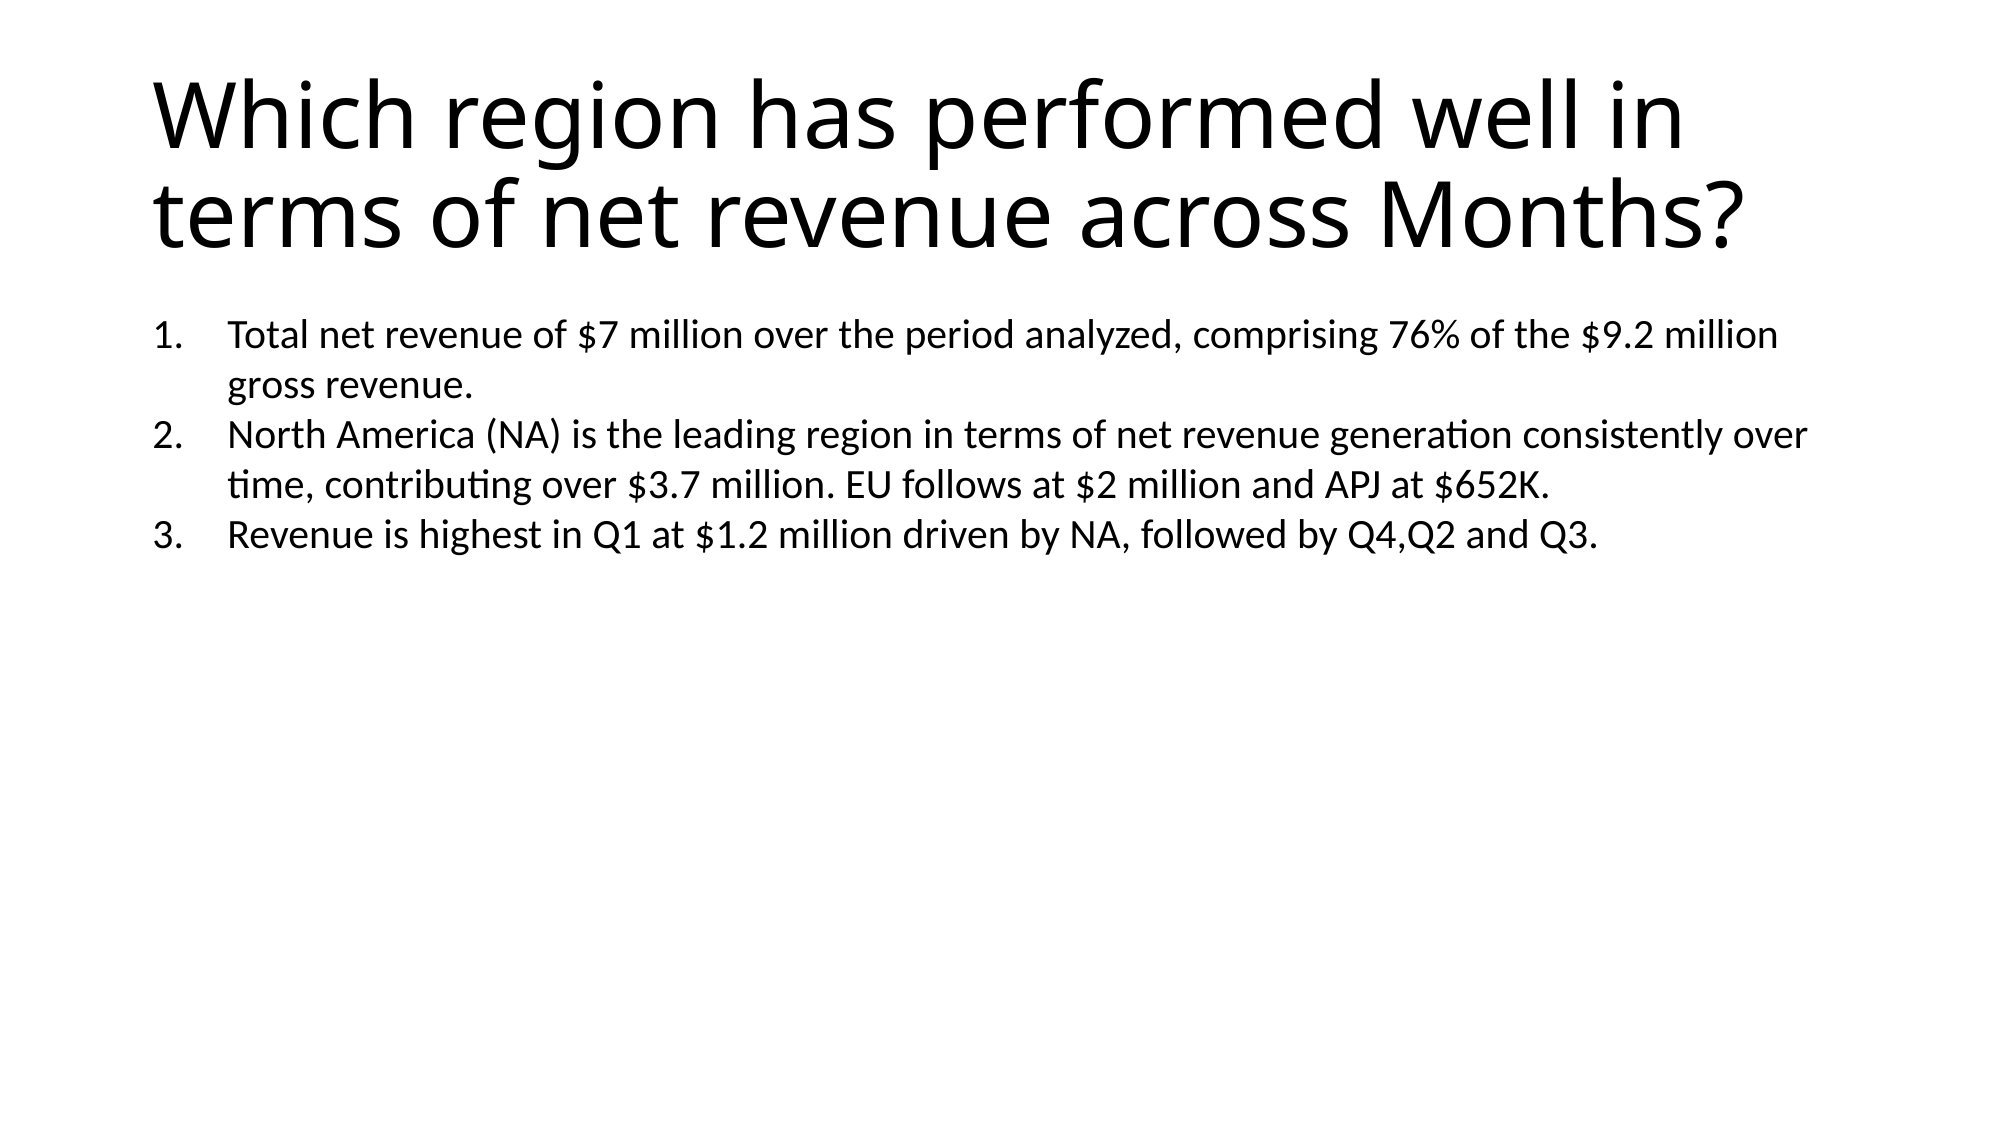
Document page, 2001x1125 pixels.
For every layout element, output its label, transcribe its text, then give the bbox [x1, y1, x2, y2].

list Total net revenue of $7 million over the period analyzed, comprising 76% of the $9.2 million gross revenue. North America (NA) is the leading region in terms of net revenue generation consistently over time, contributing over $3.7 million. EU follows at $2 million and APJ at $652K. Revenue is highest in Q1 at $1.2 million driven by NA, followed by Q4,Q2 and Q3. [137, 299, 1863, 1014]
title Which region has performed well in terms of net revenue across Months? [137, 59, 1863, 278]
